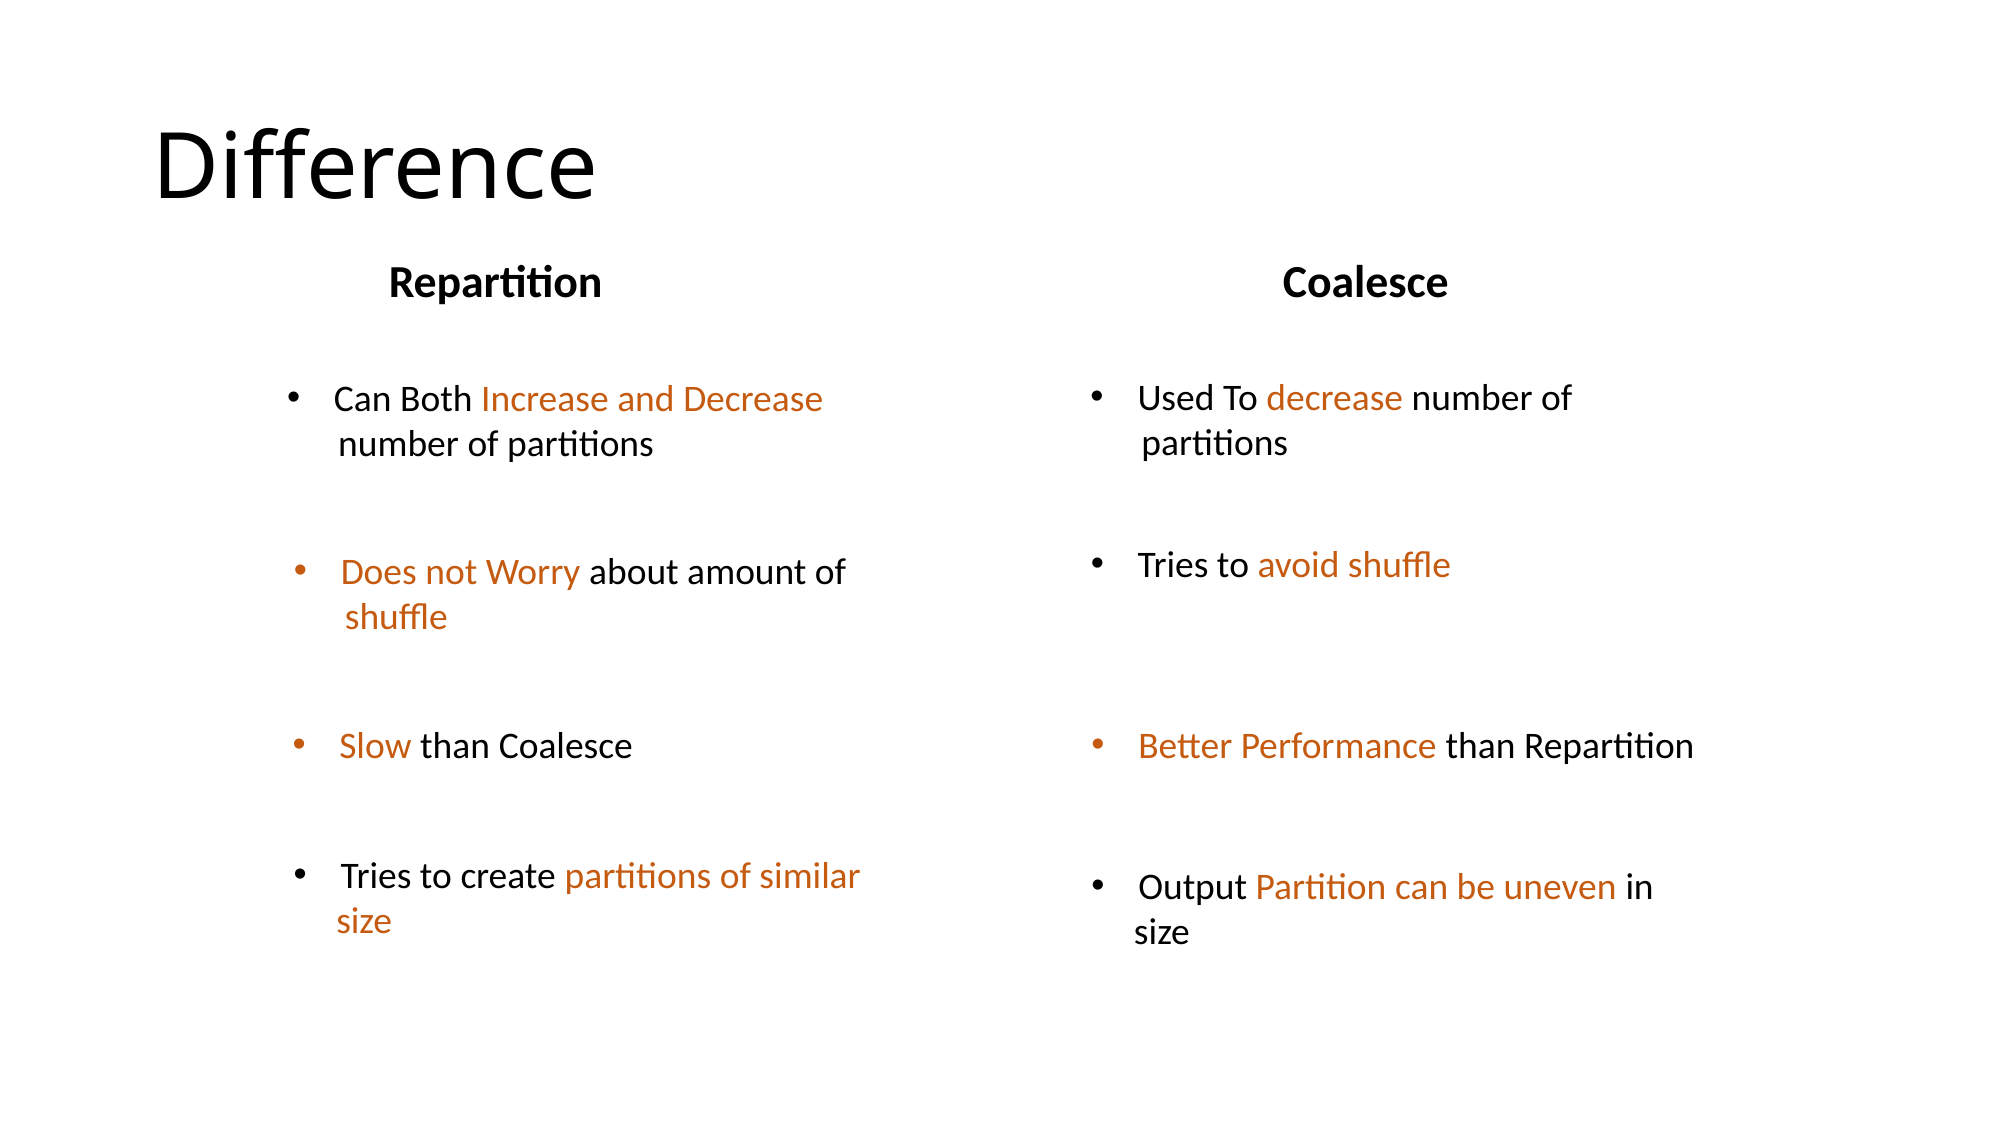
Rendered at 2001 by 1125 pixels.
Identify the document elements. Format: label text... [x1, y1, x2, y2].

text_box Output Partition can be uneven in size [1076, 854, 1678, 959]
text_box Used To decrease number of partitions [1075, 365, 1597, 471]
title Difference [137, 59, 1863, 278]
text_box Slow than Coalesce [277, 713, 648, 773]
text_box Can Both Increase and Decrease number of partitions [272, 366, 848, 471]
text_box Better Performance than Repartition [1076, 713, 1710, 773]
text_box Repartition [373, 244, 711, 314]
text_box Tries to avoid shuffle [1075, 532, 1467, 592]
text_box Tries to create partitions of similar size [278, 843, 885, 949]
text_box Does not Worry about amount of shuffle [279, 539, 870, 645]
text_box Coalesce [1268, 244, 1606, 314]
